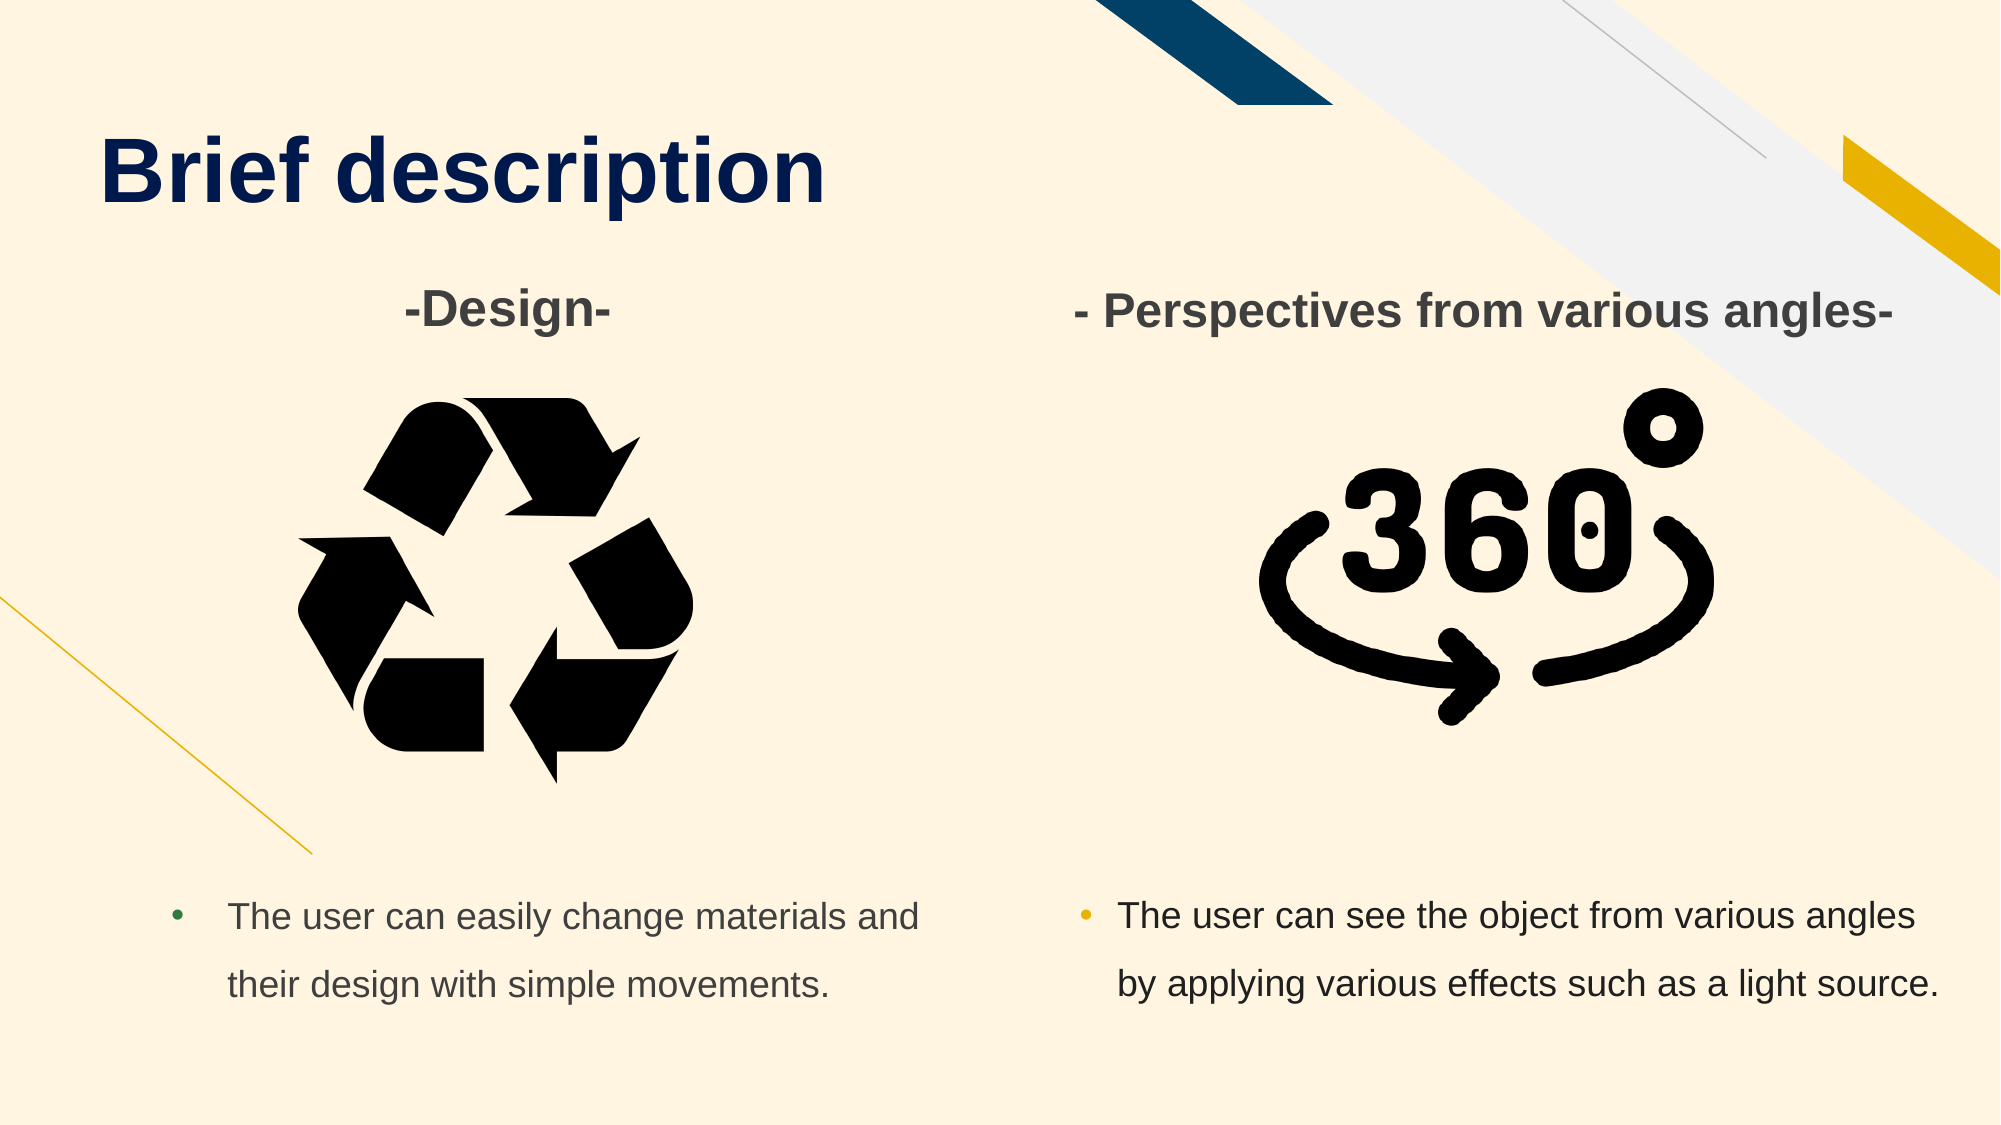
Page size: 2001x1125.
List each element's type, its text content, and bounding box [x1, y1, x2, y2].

title Brief description [85, 34, 1453, 223]
text_box The user can see the object from various angles by applying various effects such as a light source. [1064, 861, 1963, 1050]
list The user can easily change materials and their design with simple movements. [137, 862, 959, 1103]
picture [1259, 329, 1714, 784]
picture [298, 397, 693, 784]
text_box - Perspectives from various angles- [1058, 246, 1935, 345]
text_box -Design- [209, 246, 807, 345]
